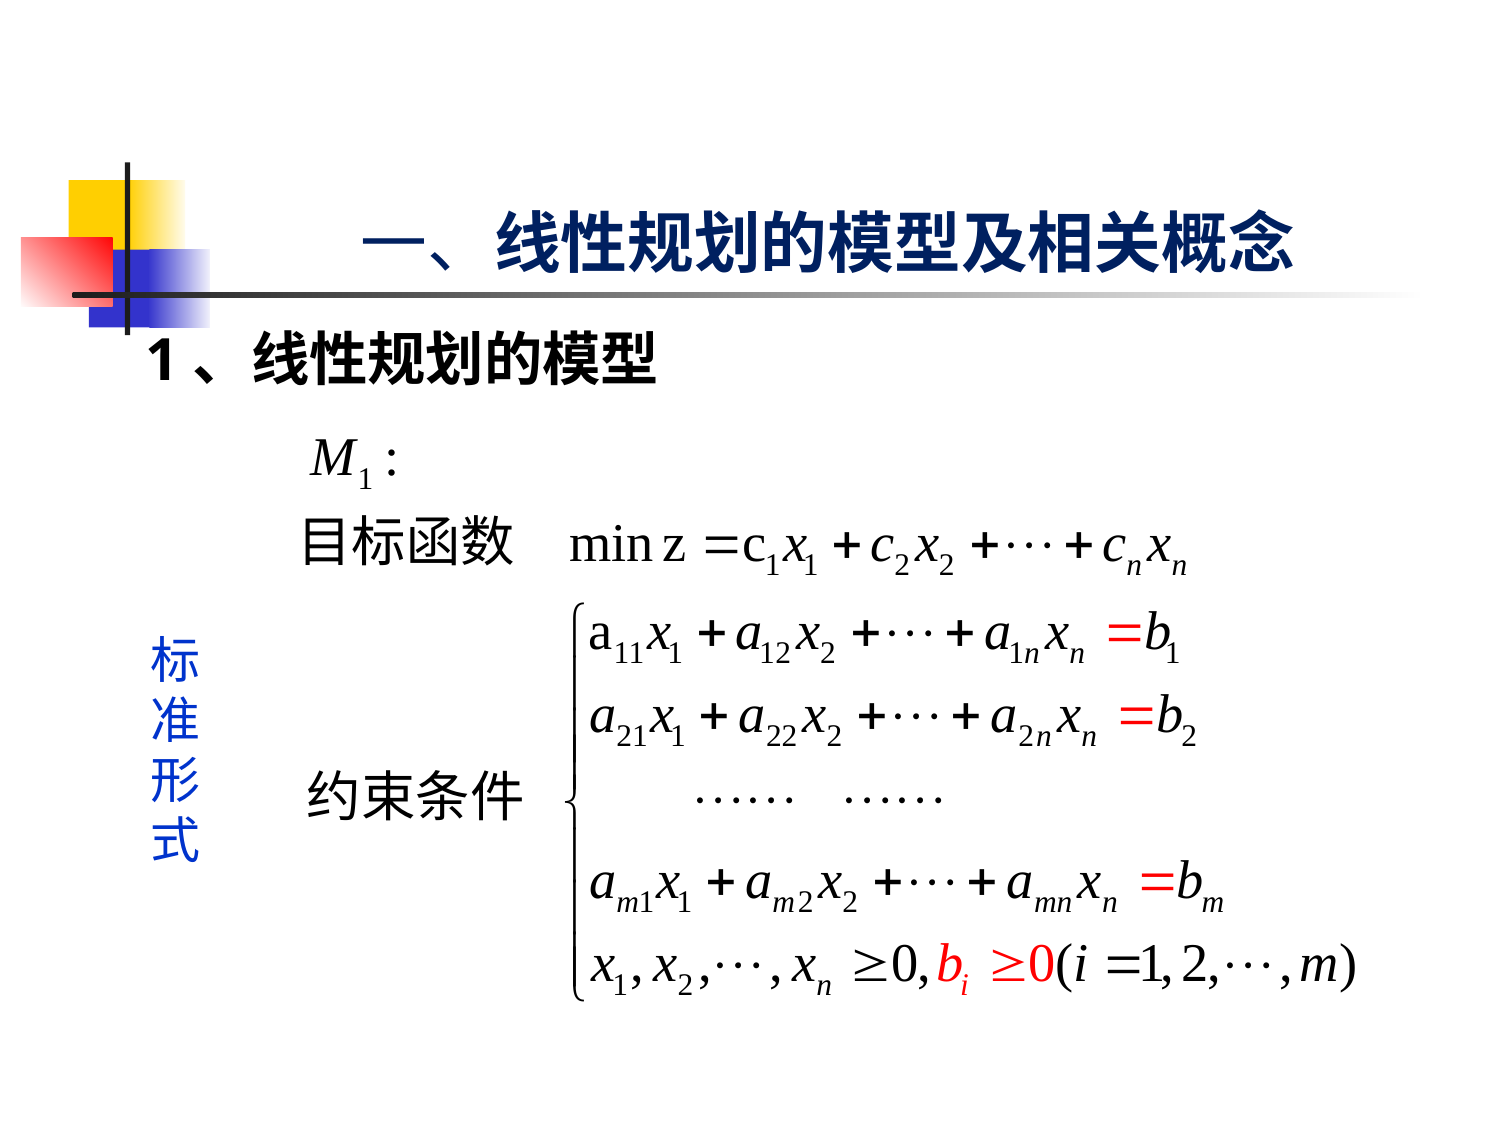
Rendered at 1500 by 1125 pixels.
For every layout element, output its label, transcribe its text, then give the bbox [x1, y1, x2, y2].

title 一、线性规划的模型及相关概念 [188, 101, 1468, 289]
text_box 1、线性规划的模型 [130, 314, 674, 400]
text_box 标准形式 [135, 621, 231, 877]
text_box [300, 420, 1368, 1012]
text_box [237, 420, 1424, 1083]
